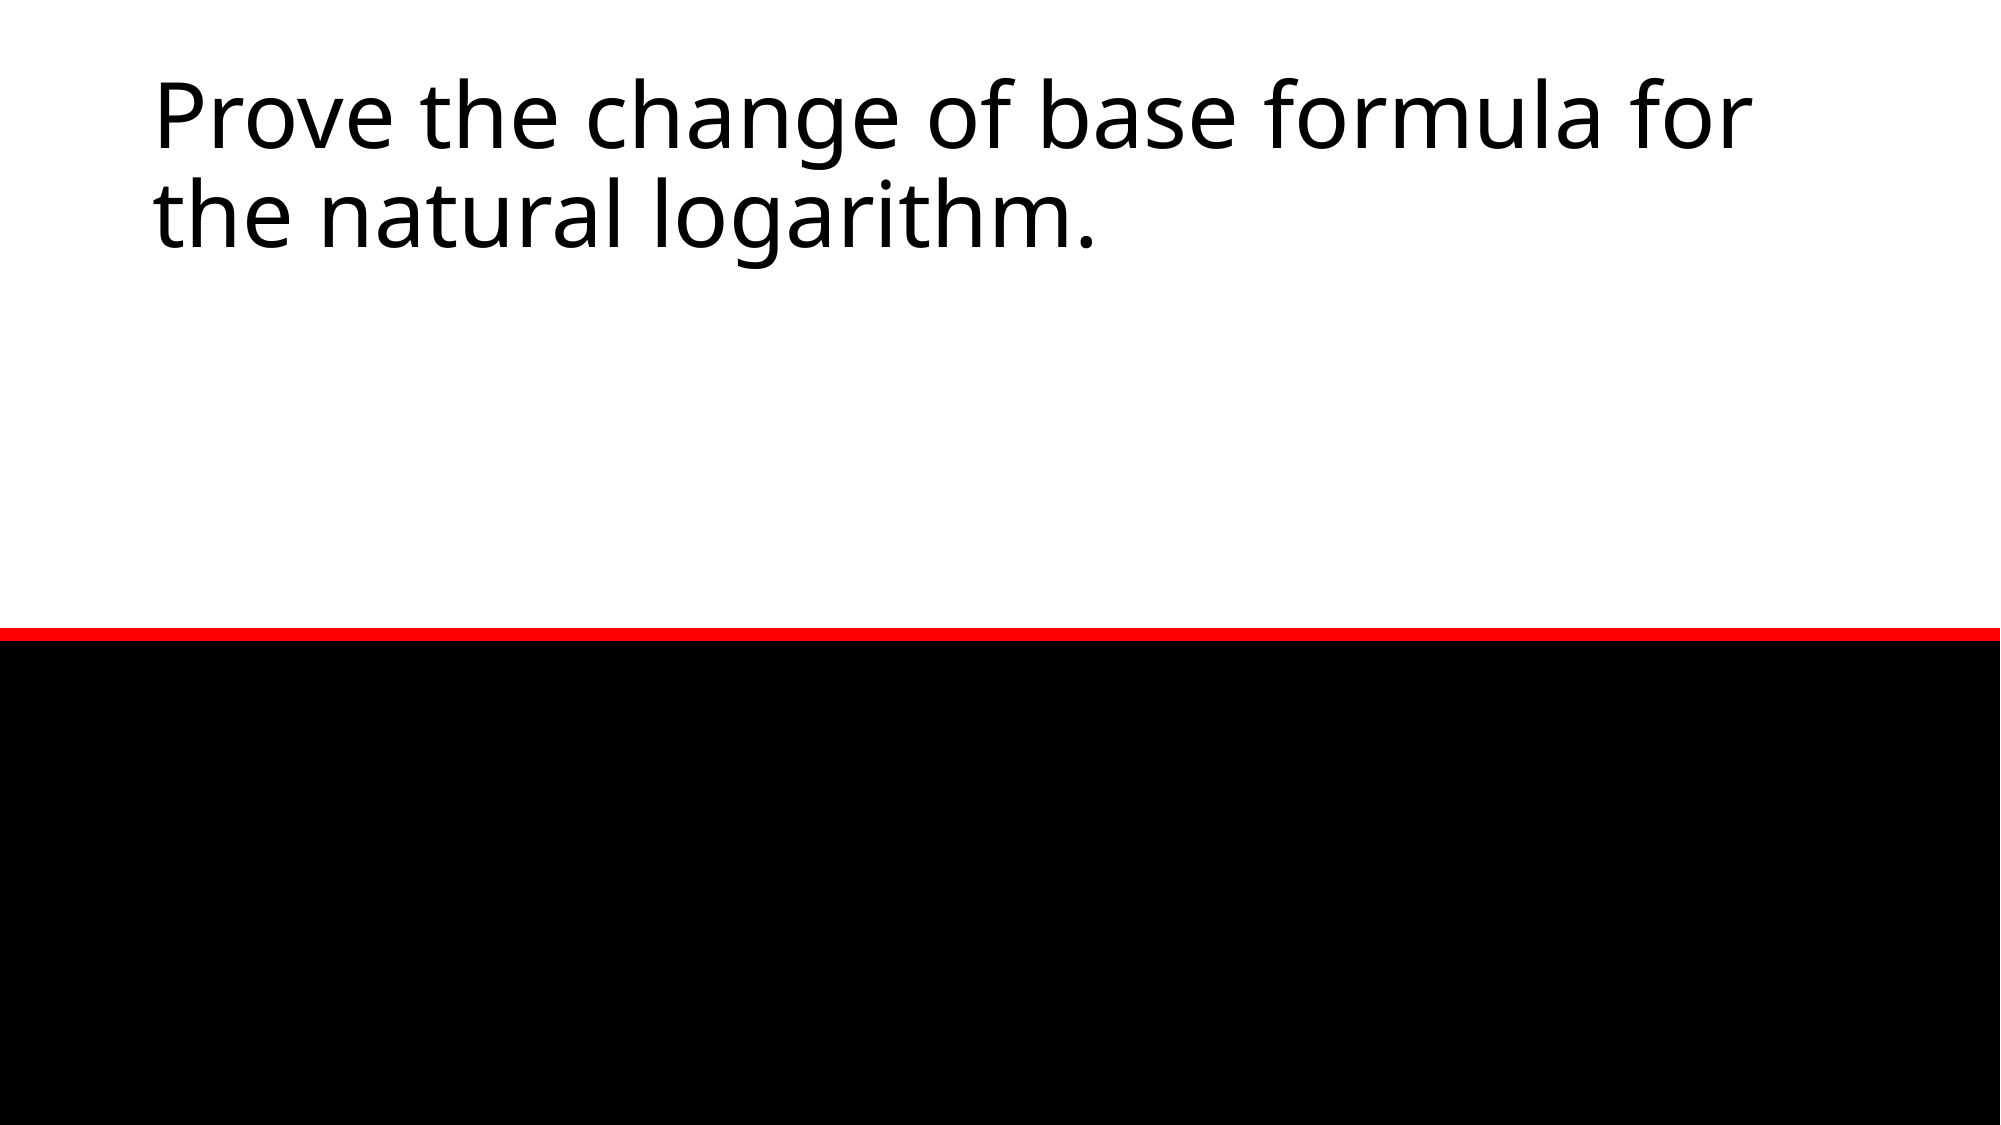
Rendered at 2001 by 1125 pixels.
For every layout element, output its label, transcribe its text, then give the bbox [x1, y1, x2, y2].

text_box [0, 641, 2000, 1125]
title Prove the change of base formula for the natural logarithm. [137, 59, 1863, 278]
